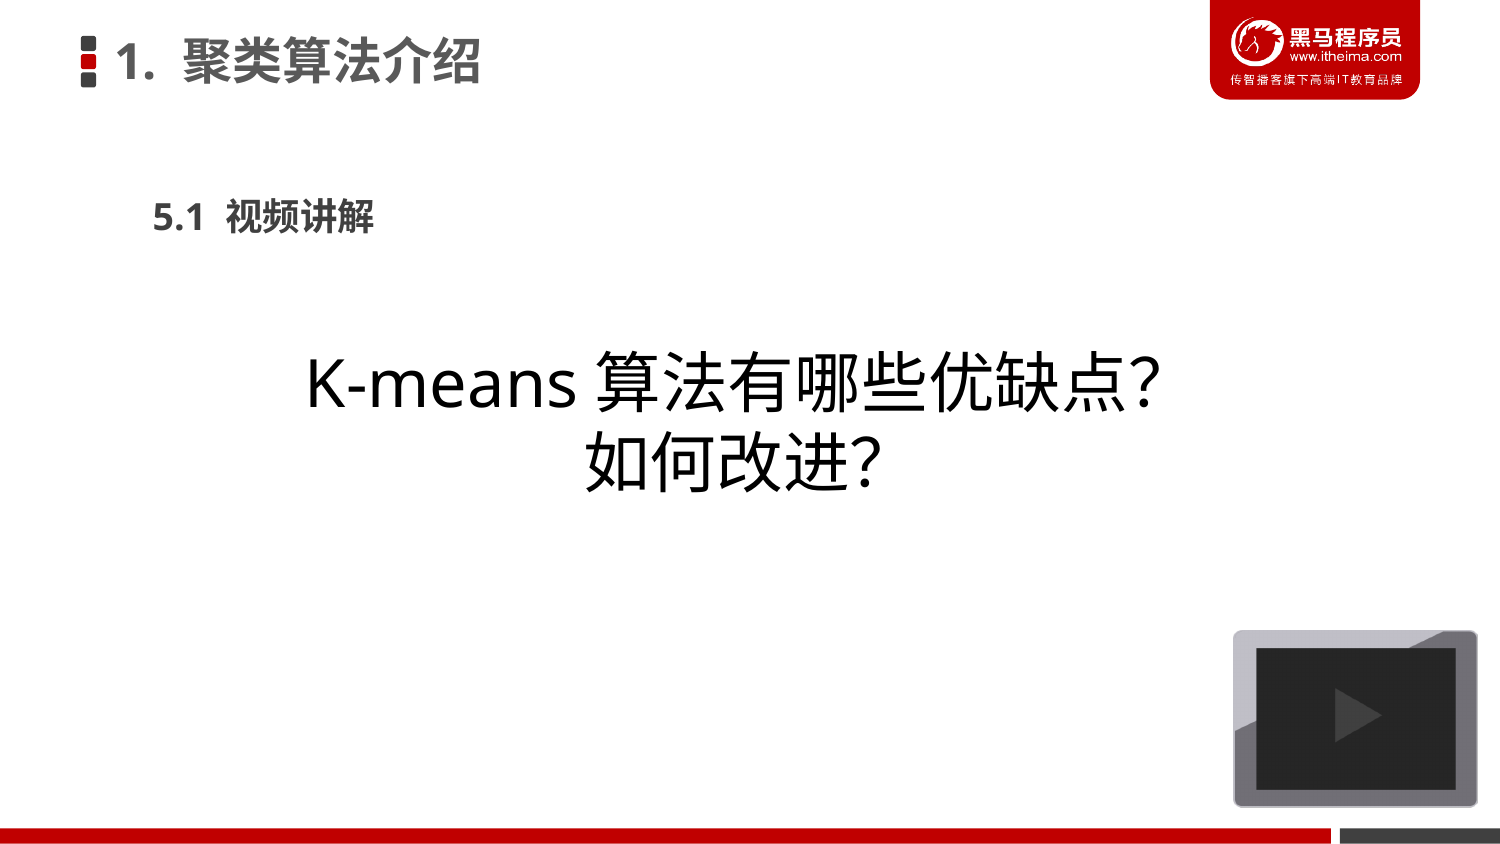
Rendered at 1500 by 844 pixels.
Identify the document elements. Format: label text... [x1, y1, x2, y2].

picture [1232, 630, 1478, 809]
text_box 1. 聚类算法介绍 [103, 0, 987, 130]
text_box 5.1 视频讲解 [138, 185, 715, 246]
picture [1212, 8, 1421, 94]
text_box K-means算法有哪些优缺点？ 如何改进？ [254, 333, 1246, 509]
